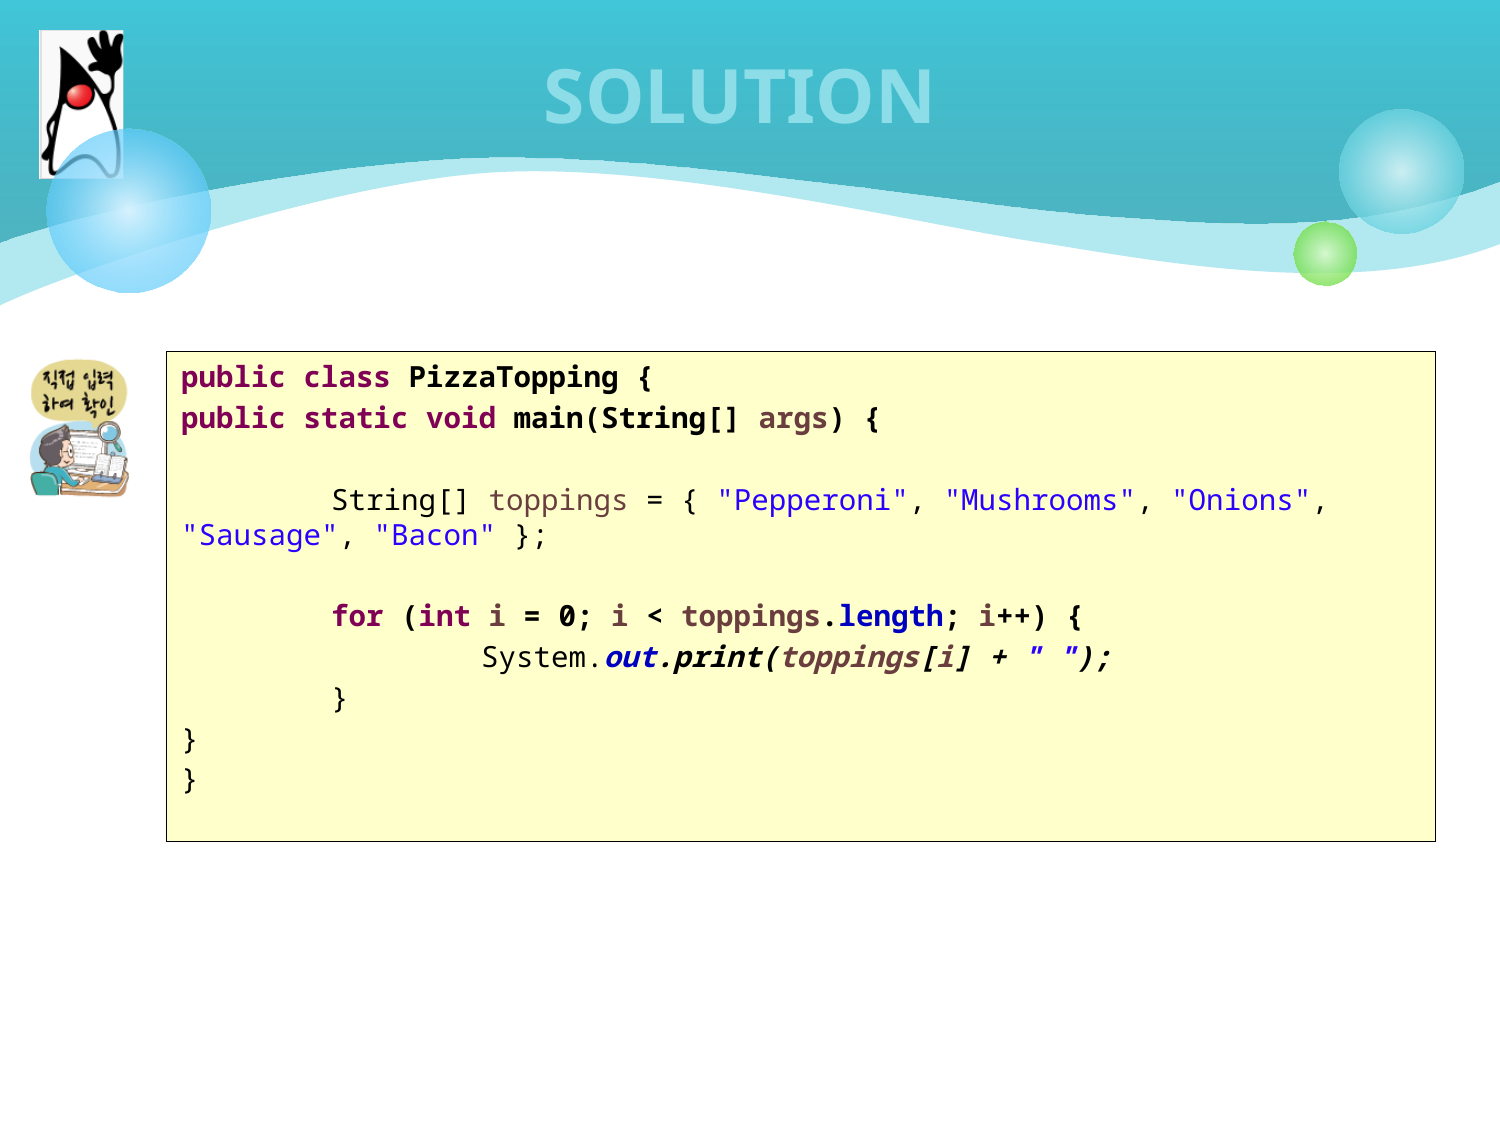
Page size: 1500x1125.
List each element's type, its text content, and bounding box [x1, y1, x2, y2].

picture [39, 30, 75, 179]
picture [18, 350, 132, 505]
text_box public class PizzaTopping { public static void main(String[] args) { String[] toppings = { "Pepperoni", "Mushrooms", "Onions", "Sausage", "Bacon" }; for (int i = 0; i < toppings.length; i++) { System.out.print(toppings[i] + " "); } } } [166, 351, 1436, 842]
title SOLUTION [75, 0, 1425, 188]
